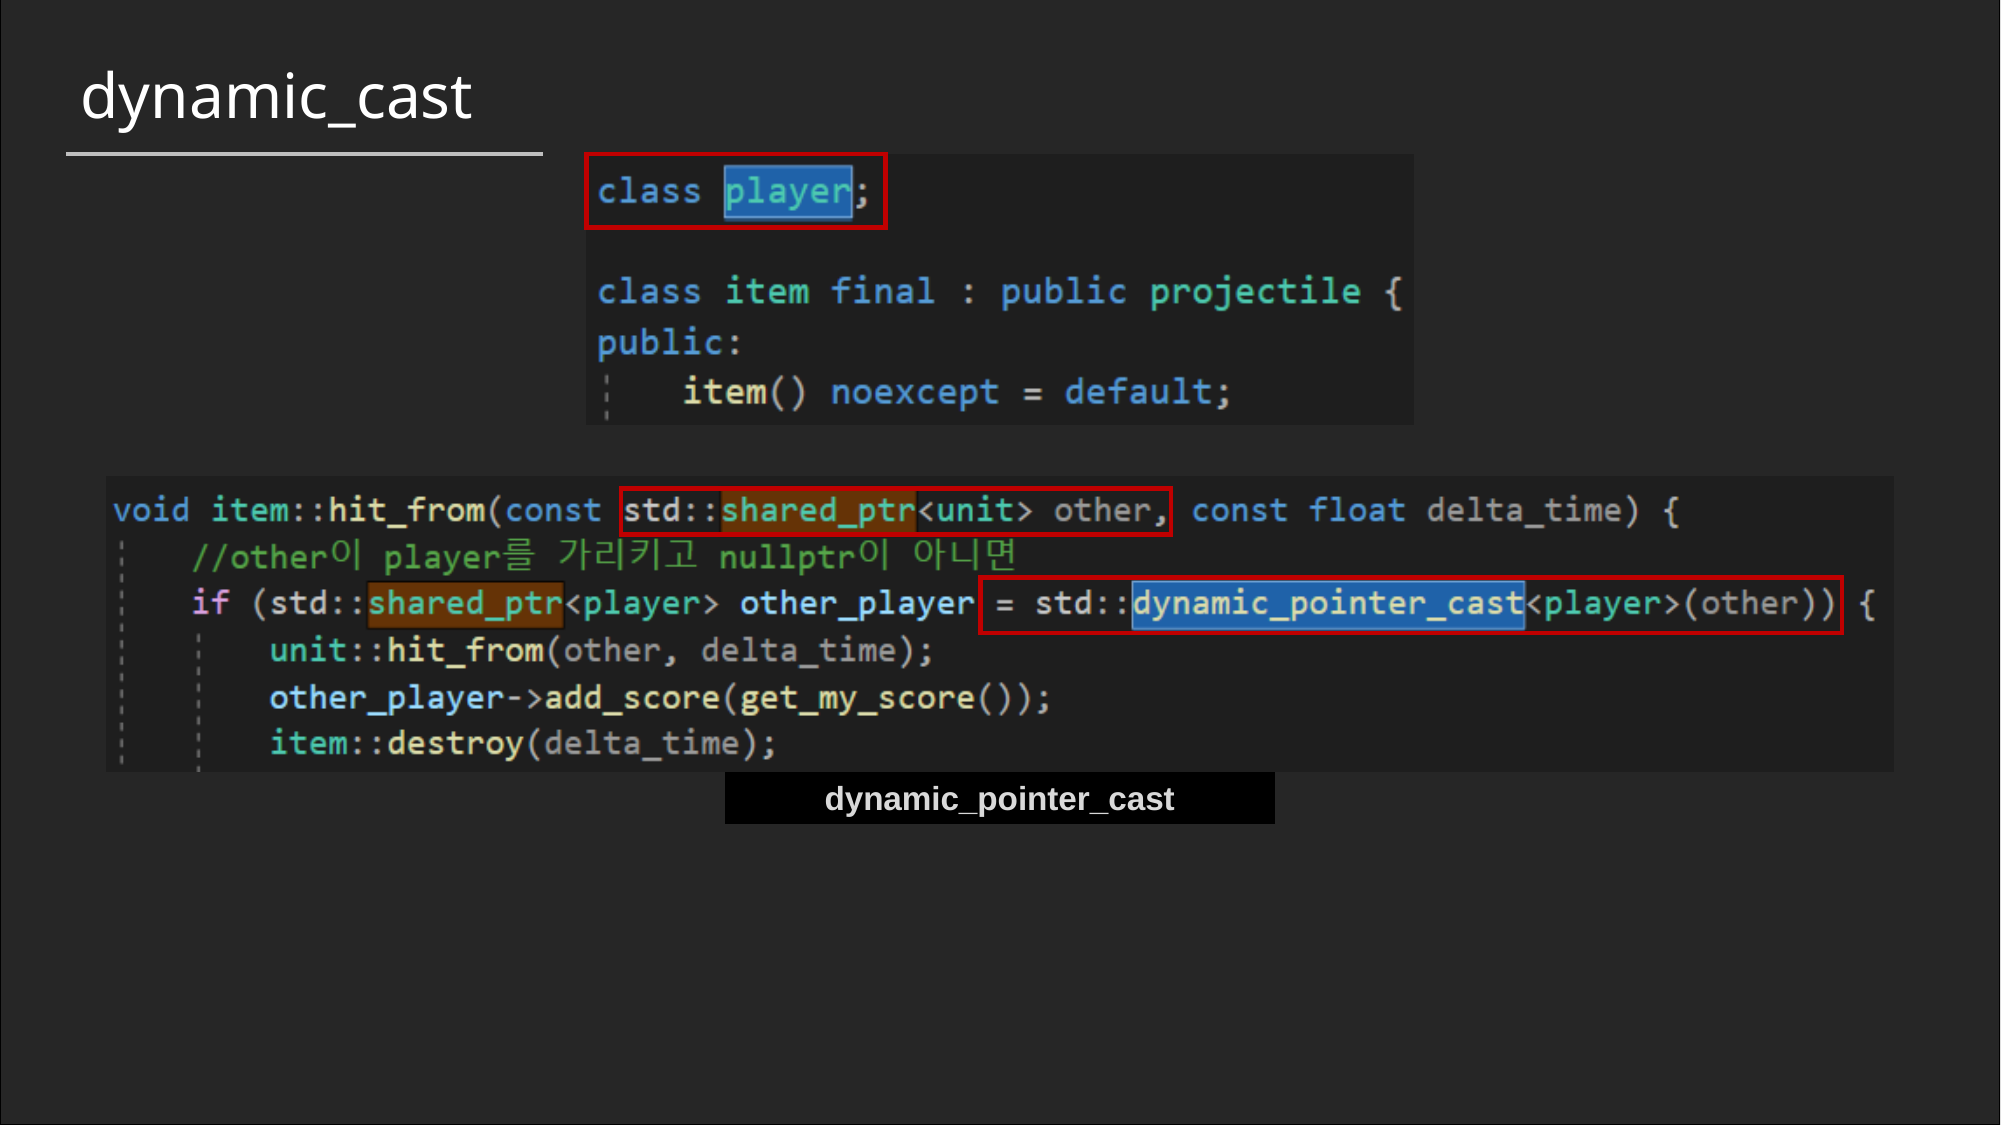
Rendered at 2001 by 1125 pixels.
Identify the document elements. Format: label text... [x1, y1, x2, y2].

text_box dynamic_cast [65, 35, 556, 163]
picture [586, 154, 1414, 425]
picture [106, 476, 1894, 772]
text_box dynamic_pointer_cast [725, 772, 1275, 824]
